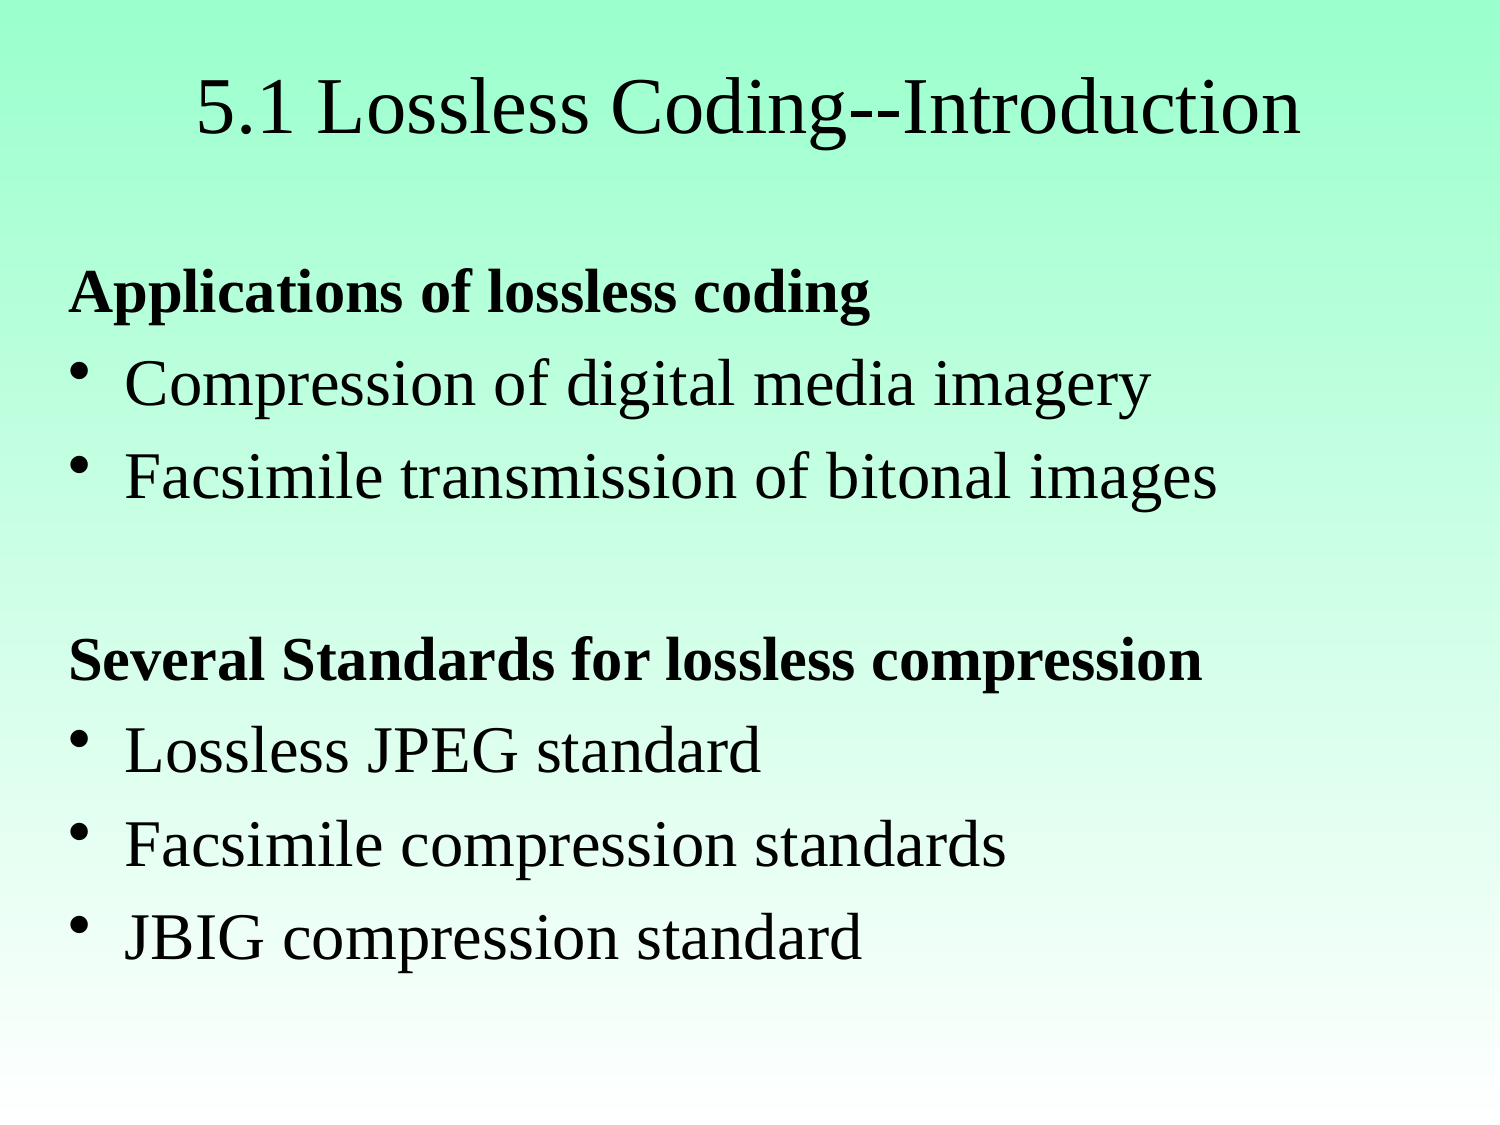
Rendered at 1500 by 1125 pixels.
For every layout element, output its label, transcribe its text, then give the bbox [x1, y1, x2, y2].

list Applications of lossless coding Compression of digital media imagery Facsimile transmission of bitonal images Several Standards for lossless compression Lossless JPEG standard Facsimile compression standards JBIG compression standard [53, 243, 1479, 986]
title 5.1 Lossless Coding--Introduction [112, 7, 1388, 195]
